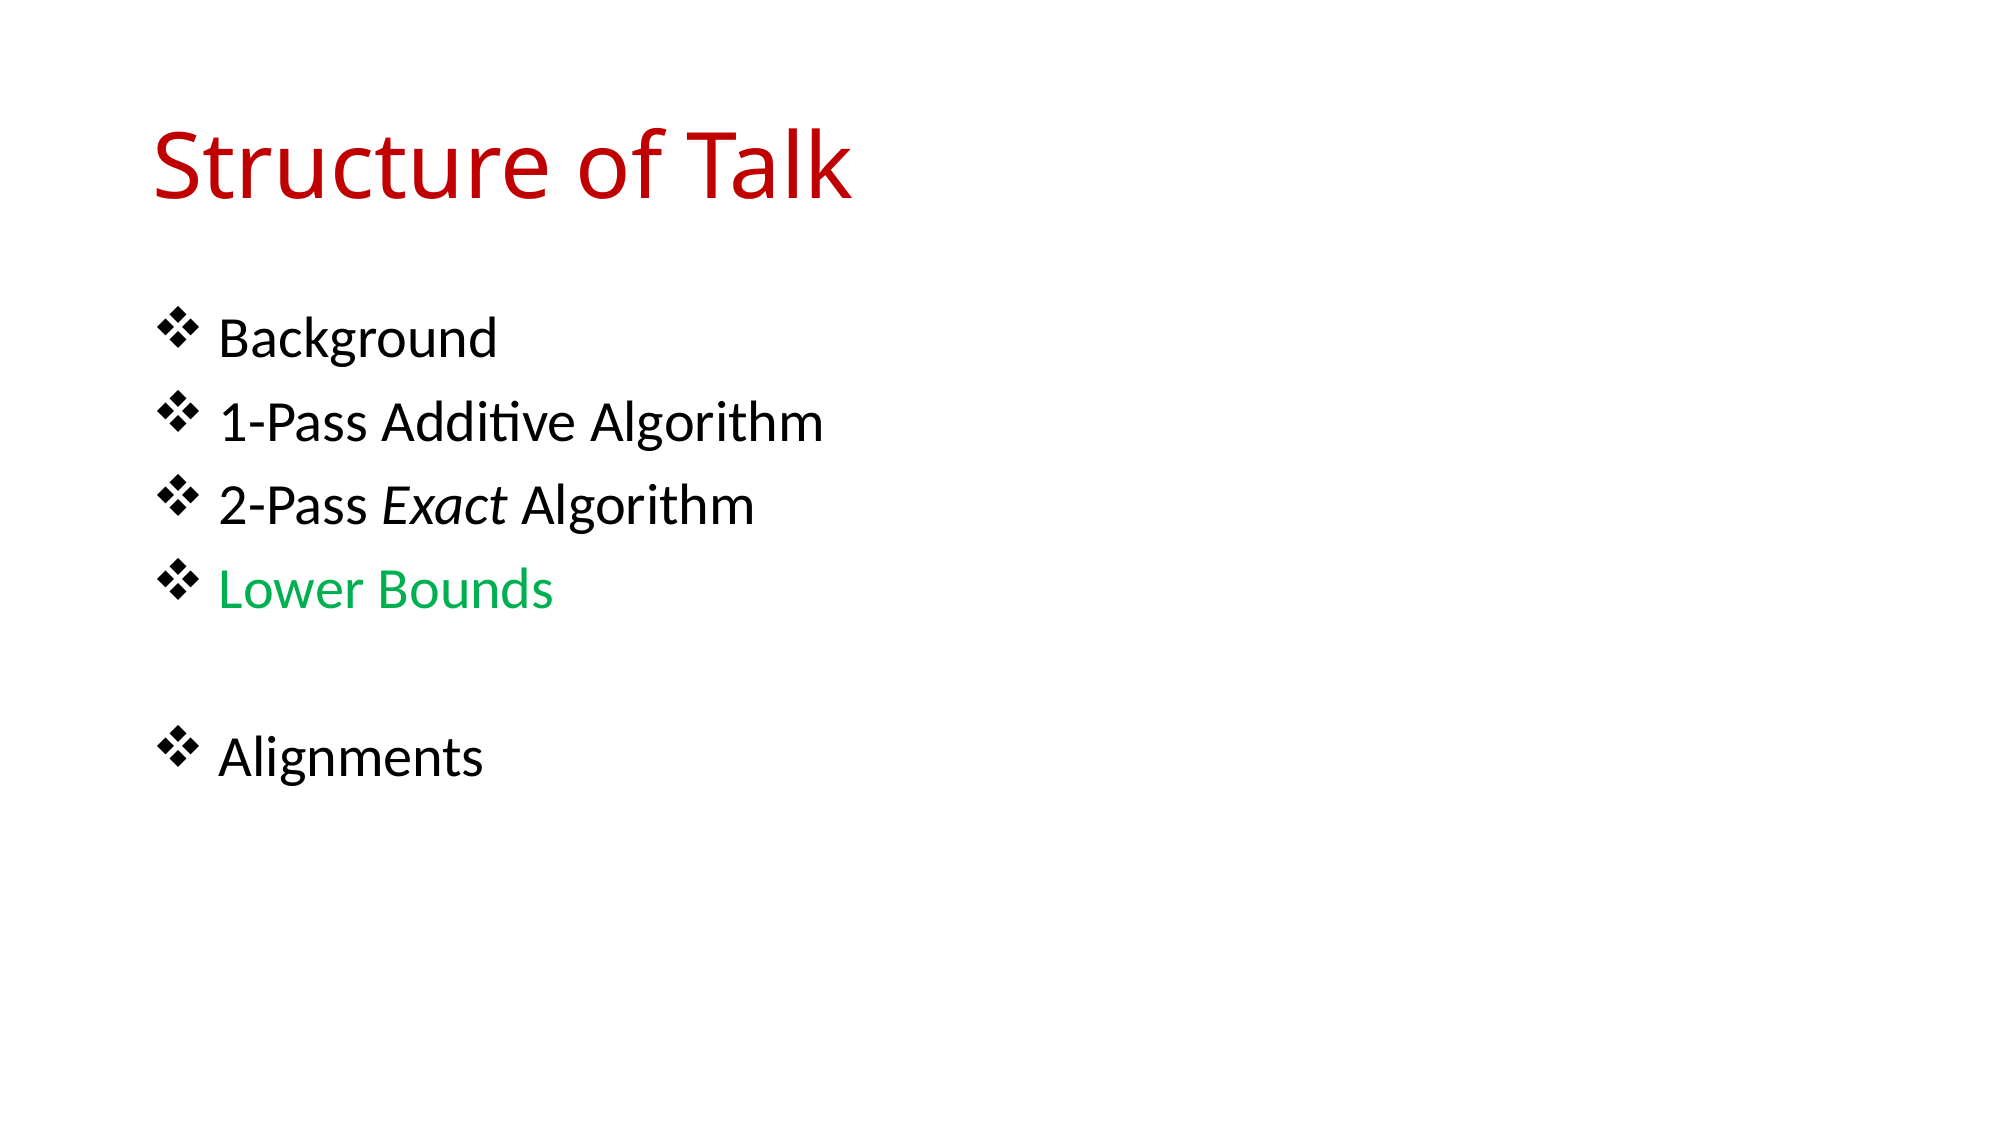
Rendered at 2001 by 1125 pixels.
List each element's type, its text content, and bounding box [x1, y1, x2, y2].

title Structure of Talk [137, 59, 1863, 278]
list Background 1-Pass Additive Algorithm 2-Pass Exact Algorithm Lower Bounds Alignments [137, 299, 1863, 1014]
